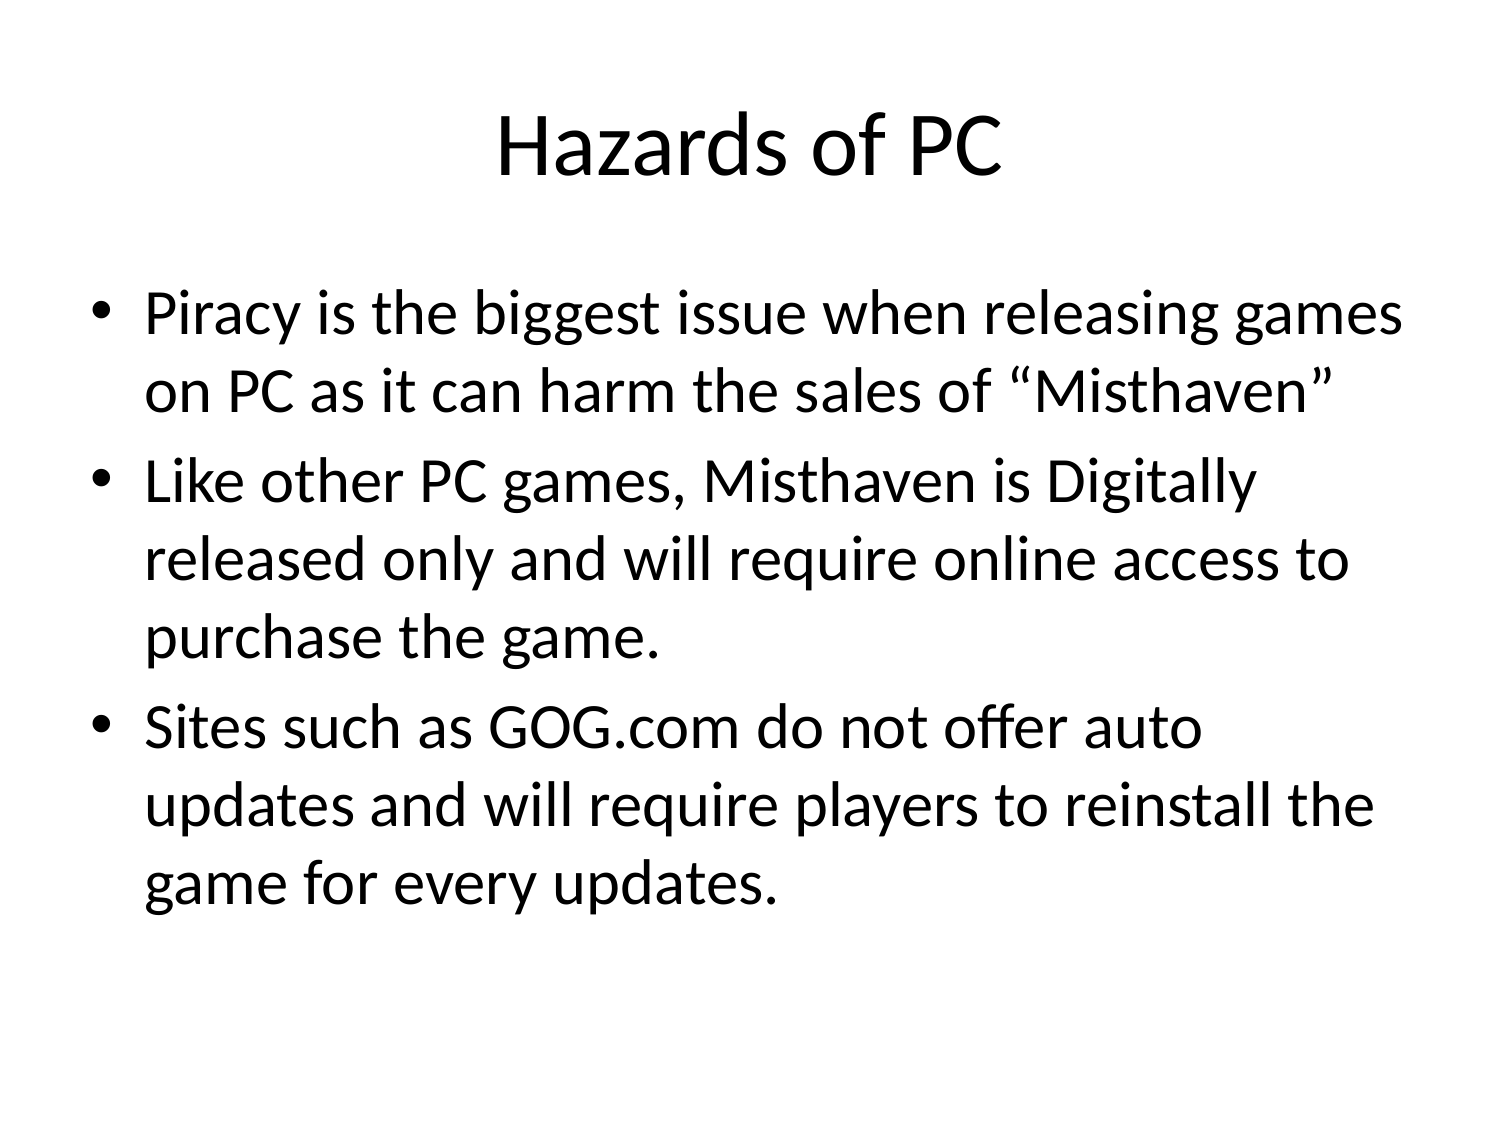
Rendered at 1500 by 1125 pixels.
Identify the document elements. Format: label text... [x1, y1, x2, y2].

list Piracy is the biggest issue when releasing games on PC as it can harm the sales of “Misthaven” Like other PC games, Misthaven is Digitally released only and will require online access to purchase the game. Sites such as GOG.com do not offer auto updates and will require players to reinstall the game for every updates. [75, 262, 1425, 1005]
title Hazards of PC [75, 45, 1425, 233]
